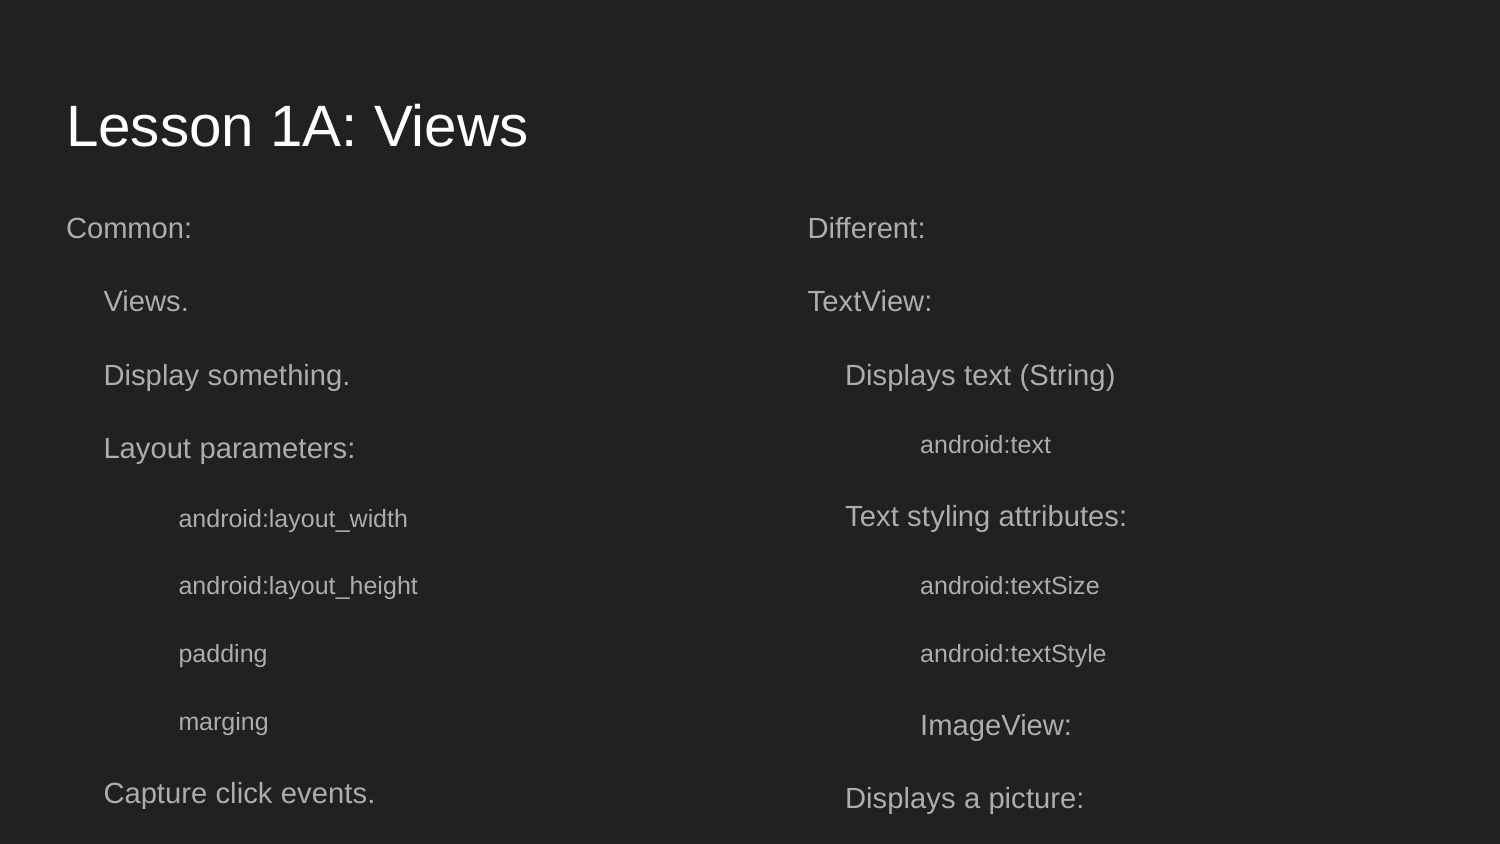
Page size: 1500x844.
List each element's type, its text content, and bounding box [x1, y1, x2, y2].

list Common: Views. Display something. Layout parameters: android:layout_width android:layout_height padding marging Capture click events. android:click or onClickListener() Set a defined style attribute. style=”@style/MyCustomStyle” [51, 189, 708, 750]
title Lesson 1A: Views [51, 72, 1449, 167]
list Different: TextView: Displays text (String) android:text Text styling attributes: android:textSize android:textStyle ImageView: Displays a picture: android:src Scaling attributes: android:scaleType [792, 189, 1449, 750]
